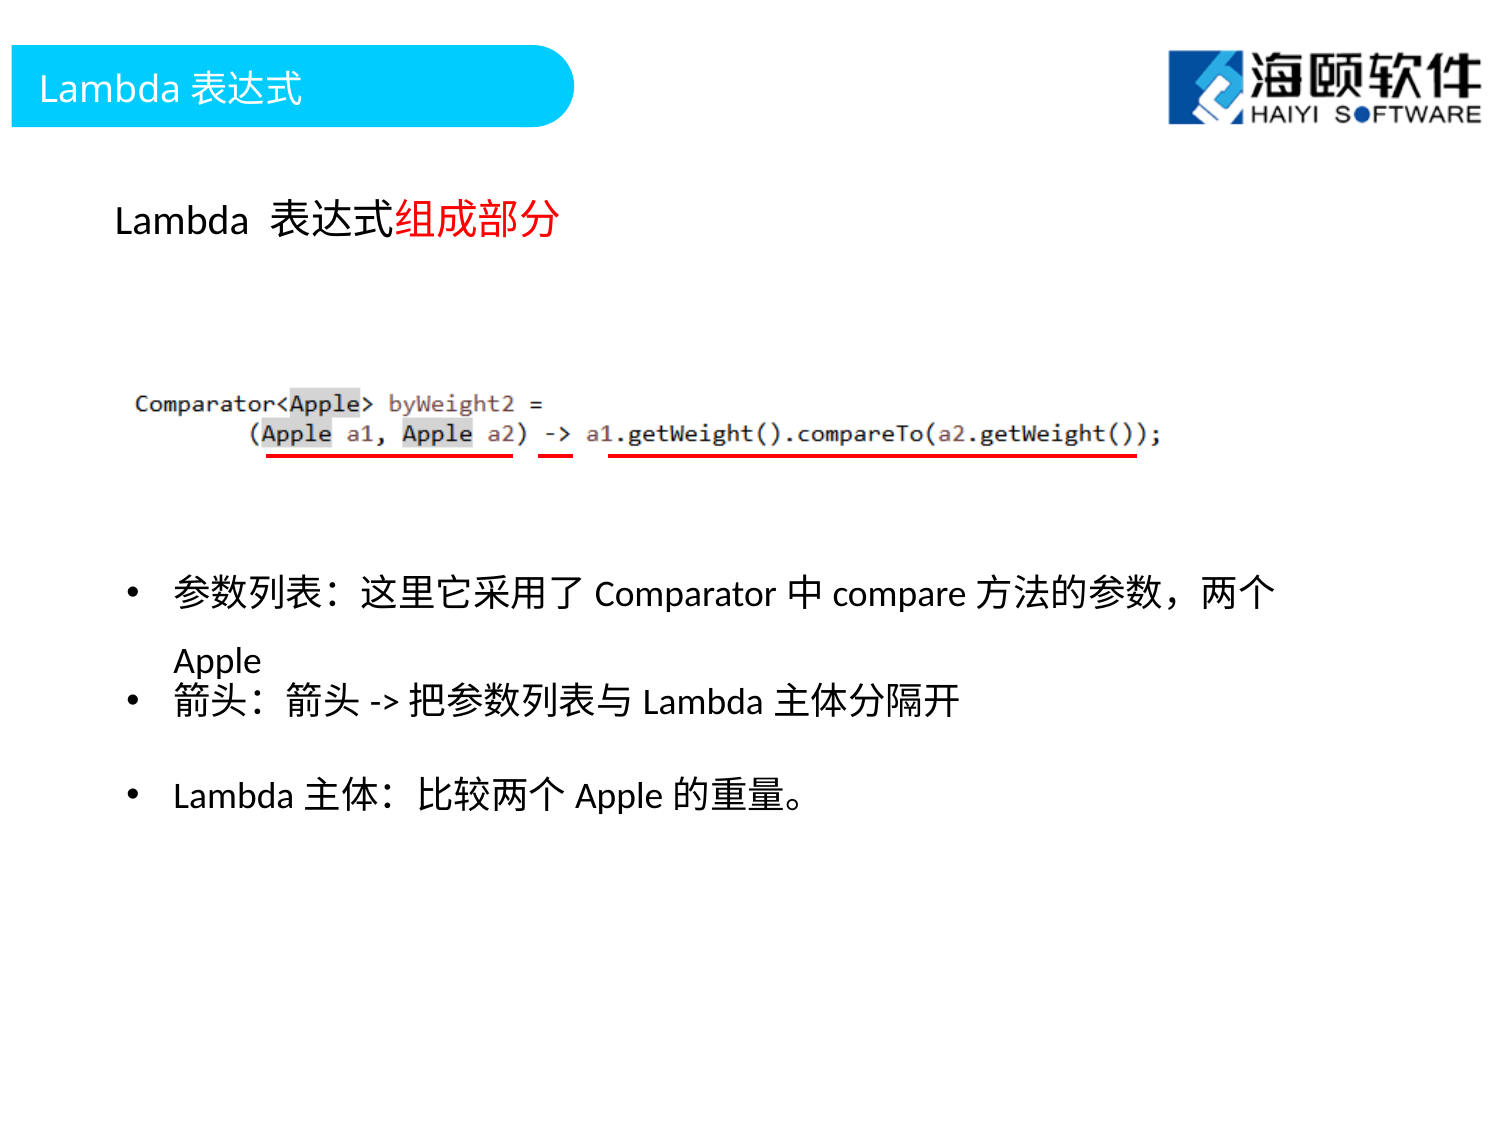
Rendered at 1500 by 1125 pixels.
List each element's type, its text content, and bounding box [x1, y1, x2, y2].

title Lambda表达式 [23, 21, 699, 153]
text_box Lambda主体：比较两个Apple的重量。 [111, 763, 1435, 823]
picture [107, 373, 1257, 469]
text_box Lambda 表达式组成部分 [100, 160, 1214, 251]
picture [1167, 46, 1489, 129]
text_box 箭头：箭头->把参数列表与Lambda主体分隔开 [111, 647, 1352, 730]
text_box 参数列表：这里它采用了Comparator中compare方法的参数，两个Apple [111, 538, 1352, 647]
